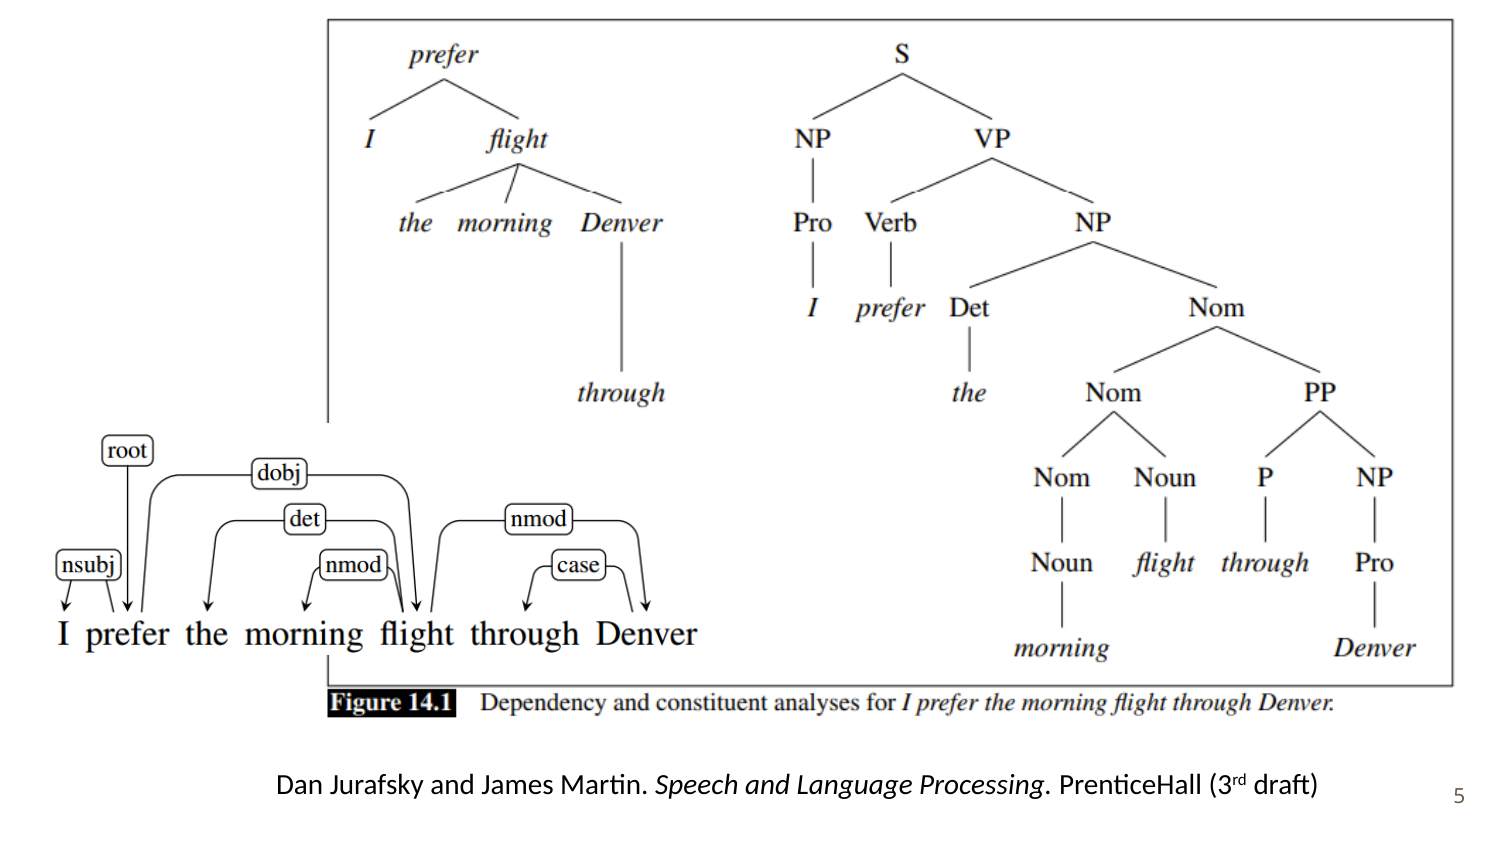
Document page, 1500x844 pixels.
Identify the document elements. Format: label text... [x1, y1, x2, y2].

text_box Dan Jurafsky and James Martin. Speech and Language Processing. PrenticeHall (3rd draft) [261, 764, 1365, 808]
text_box 5 [1389, 764, 1480, 830]
picture [29, 12, 1480, 726]
